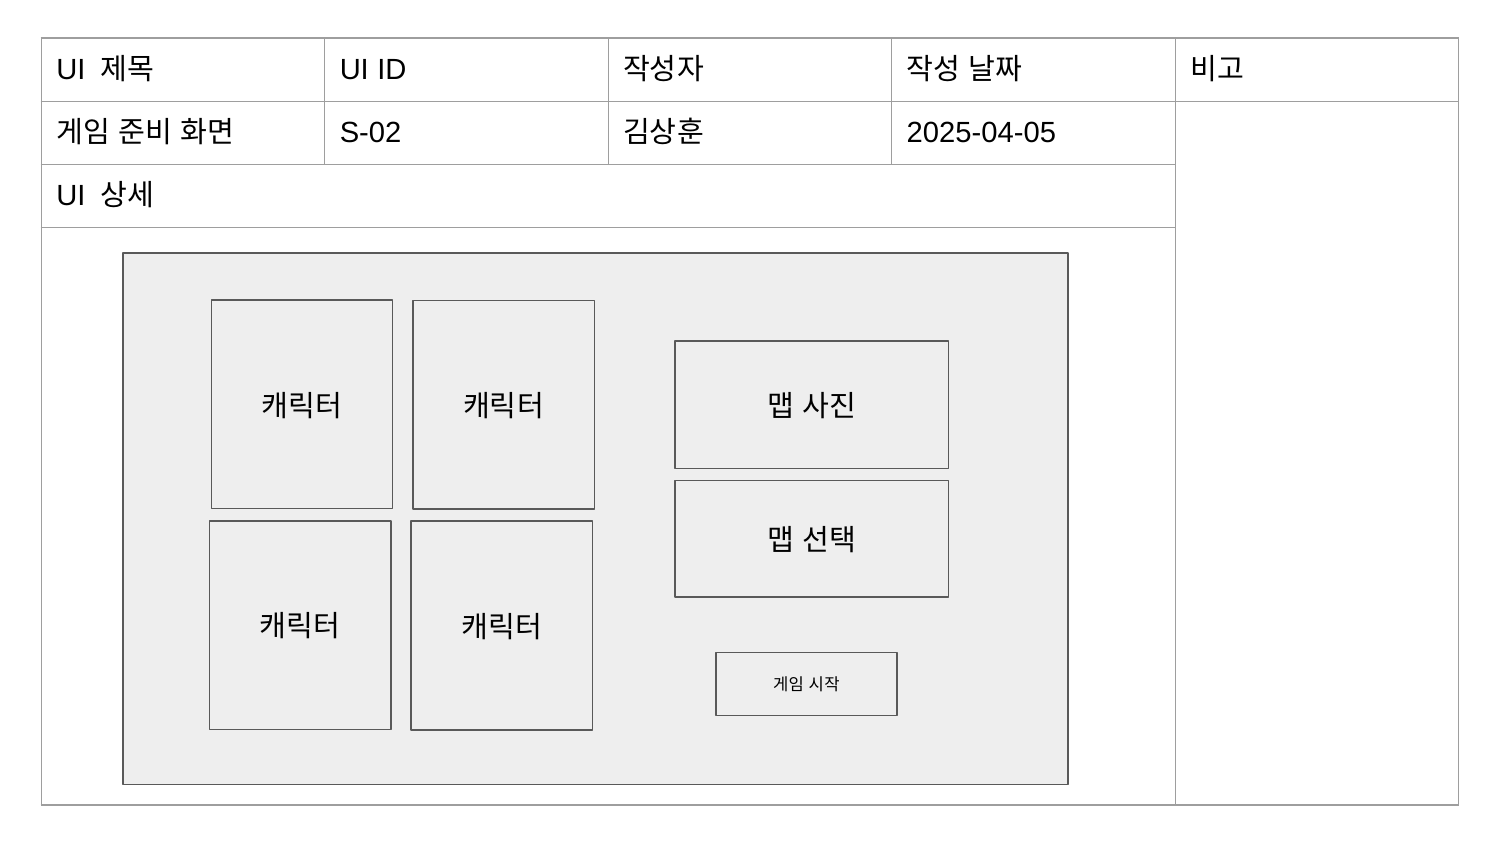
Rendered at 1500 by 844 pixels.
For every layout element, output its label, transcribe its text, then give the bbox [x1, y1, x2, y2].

table_cell [42, 228, 1175, 804]
table_cell S-02 [325, 102, 608, 164]
text_box 게임 시작 [715, 652, 898, 716]
table_header UI 제목 [42, 39, 324, 101]
table_header 비고 [1176, 39, 1458, 101]
text_box 캐릭터 [412, 300, 595, 510]
text_box [123, 253, 1068, 785]
text_box 캐릭터 [209, 520, 391, 730]
table_header 작성자 [609, 39, 891, 101]
text_box 맵 사진 [675, 341, 949, 469]
table_cell [1176, 102, 1458, 804]
table_cell 게임 준비 화면 [42, 102, 324, 164]
table_cell 김상훈 [609, 102, 891, 164]
text_box 캐릭터 [211, 299, 393, 509]
table_cell UI 상세 [42, 165, 1175, 227]
text_box 맵 선택 [675, 480, 949, 598]
table_header UI ID [325, 39, 608, 101]
table_cell 2025-04-05 [892, 102, 1175, 164]
table_header 작성 날짜 [892, 39, 1175, 101]
text_box 캐릭터 [411, 521, 593, 730]
